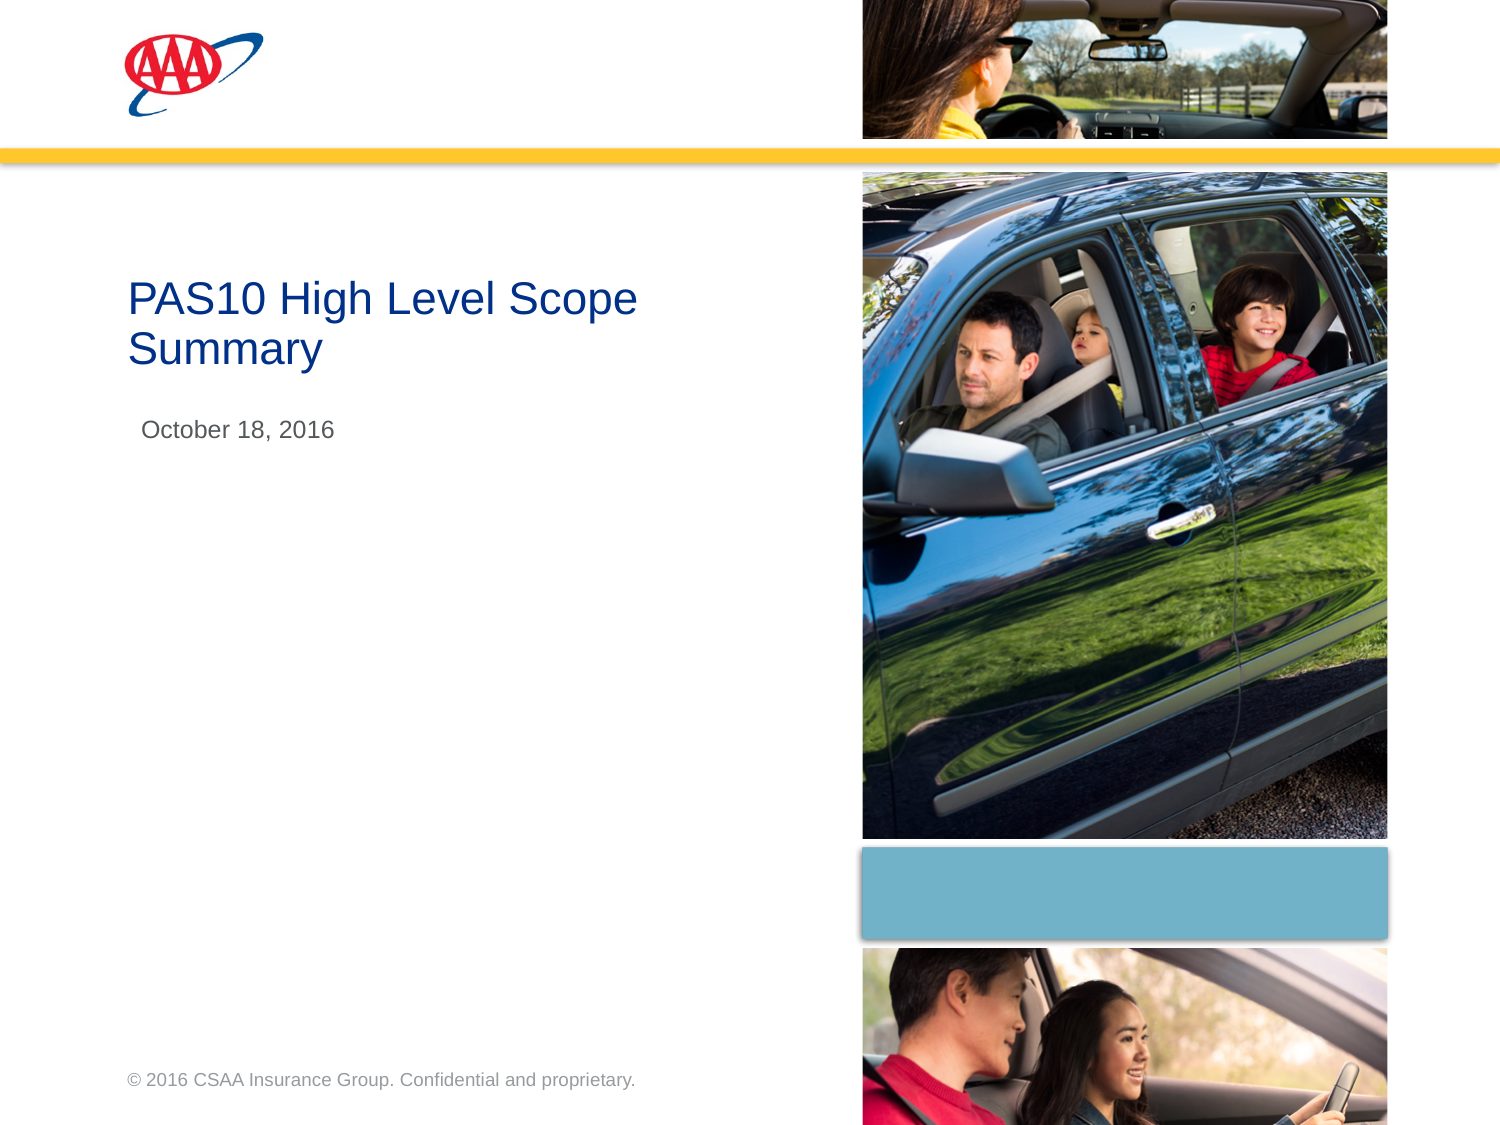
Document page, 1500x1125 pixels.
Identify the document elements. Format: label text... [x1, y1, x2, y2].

picture [121, 29, 266, 120]
picture [862, 0, 1388, 139]
text_box [862, 847, 1388, 940]
title PAS10 High Level Scope Summary [112, 221, 838, 382]
list October 18, 2016 [126, 404, 748, 454]
picture [862, 948, 1388, 1125]
picture [862, 172, 1388, 839]
